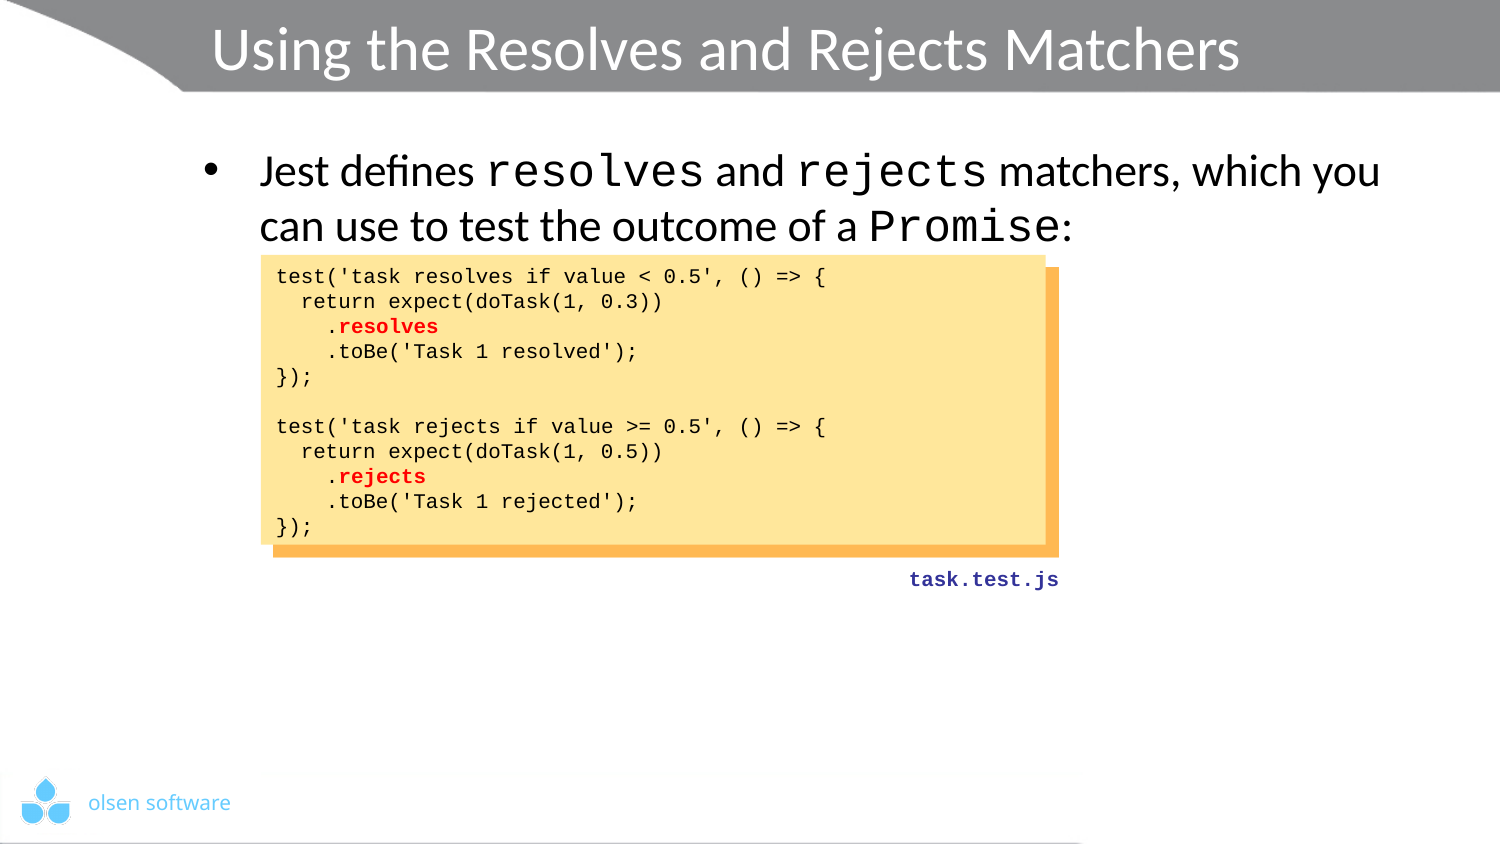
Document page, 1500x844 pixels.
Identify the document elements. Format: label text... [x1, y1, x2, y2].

title Using the Resolves and Rejects Matchers [187, 0, 1426, 93]
text_box task.test.js [893, 557, 1074, 598]
text_box test('task resolves if value < 0.5', () => { return expect(doTask(1, 0.3)) .resolves .toBe('Task 1 resolved'); }); test('task rejects if value >= 0.5', () => { return expect(doTask(1, 0.5)) .rejects .toBe('Task 1 rejected'); }); [260, 254, 1046, 545]
list Jest defines resolves and rejects matchers, which you can use to test the outcome of a Promise: [188, 133, 1425, 716]
picture [0, 0, 1500, 844]
